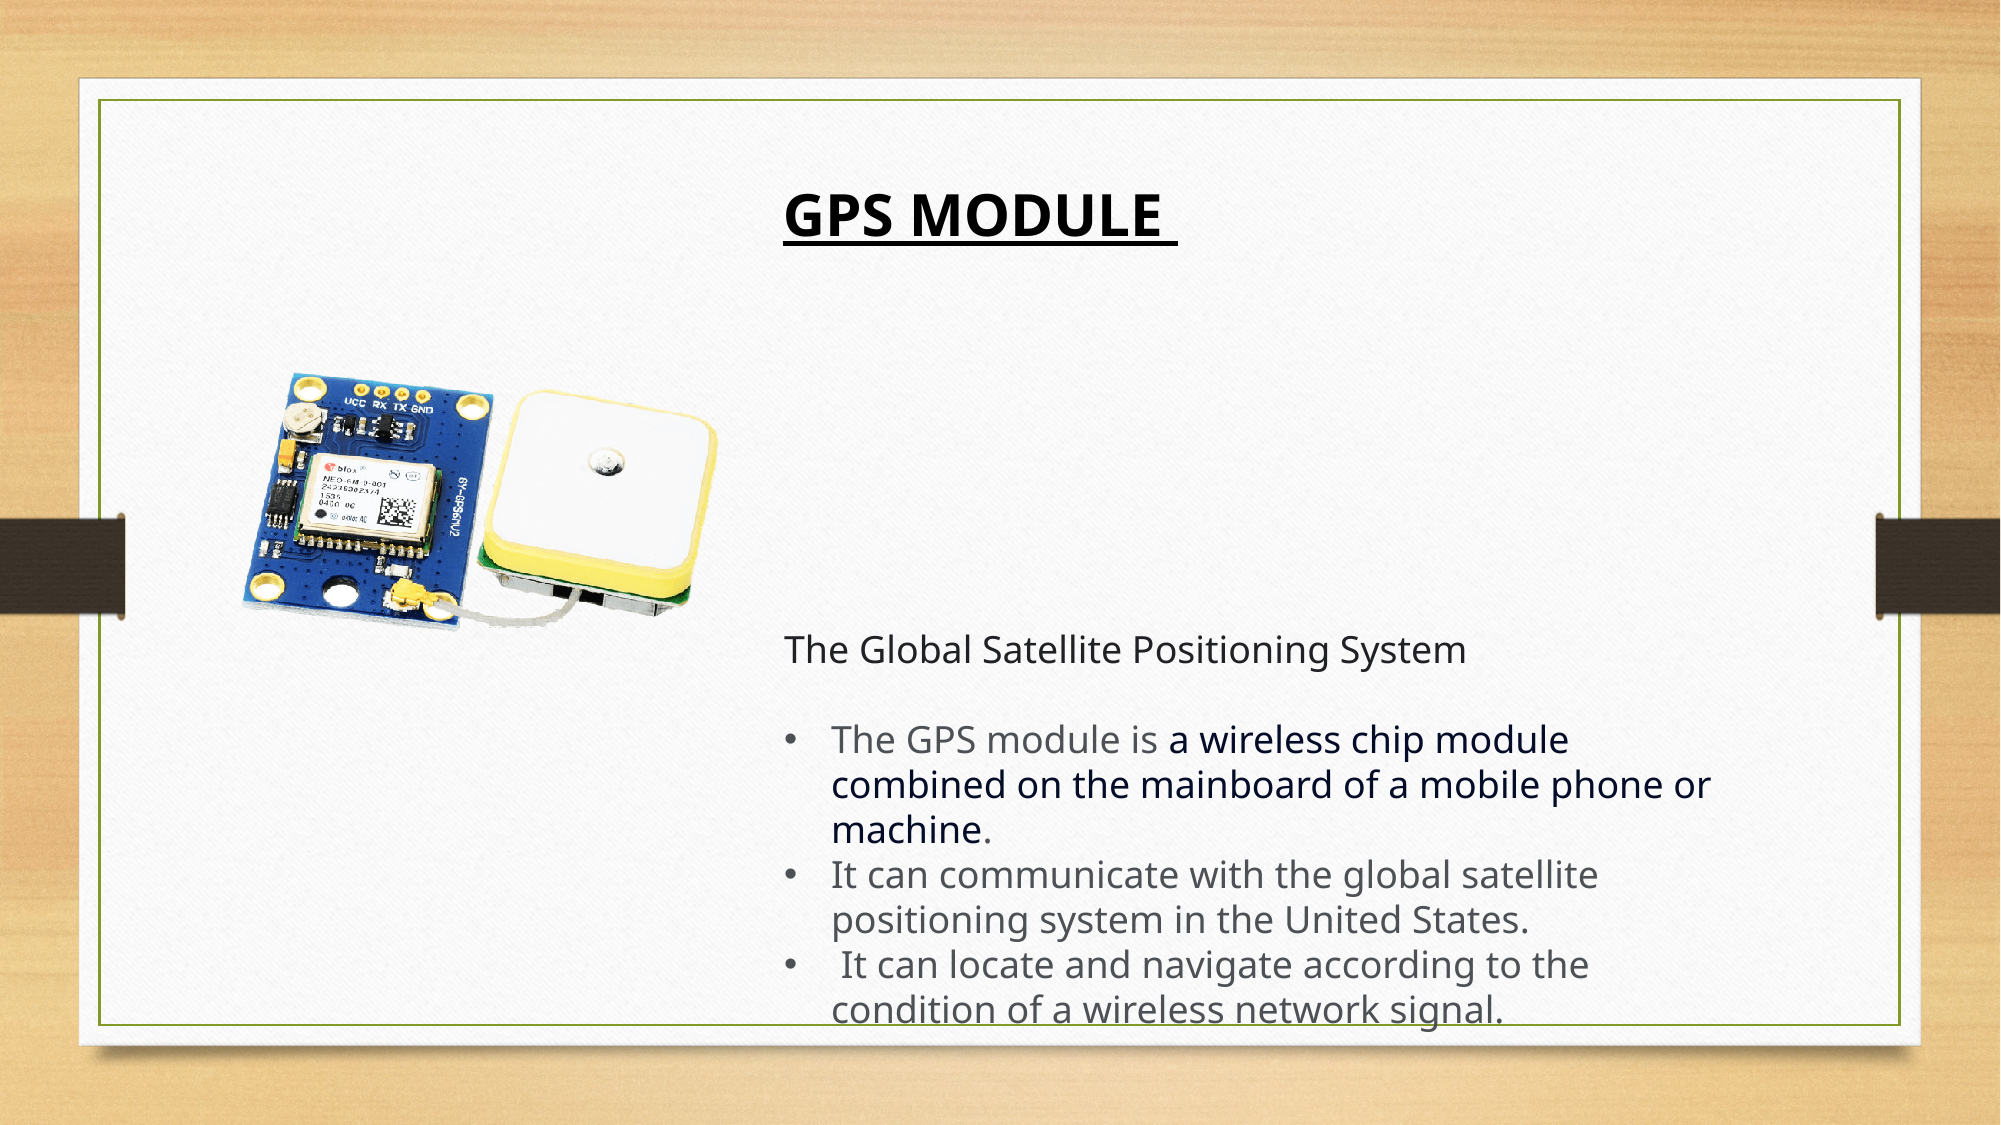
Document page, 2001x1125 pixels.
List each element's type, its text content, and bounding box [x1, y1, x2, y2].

picture [0, 0, 2001, 1125]
text_box GPS MODULE [480, 170, 1481, 256]
text_box The Global Satellite Positioning System The GPS module is a wireless chip module combined on the mainboard of a mobile phone or machine. It can communicate with the global satellite positioning system in the United States. It can locate and navigate according to the condition of a wireless network signal. [769, 619, 1770, 1039]
